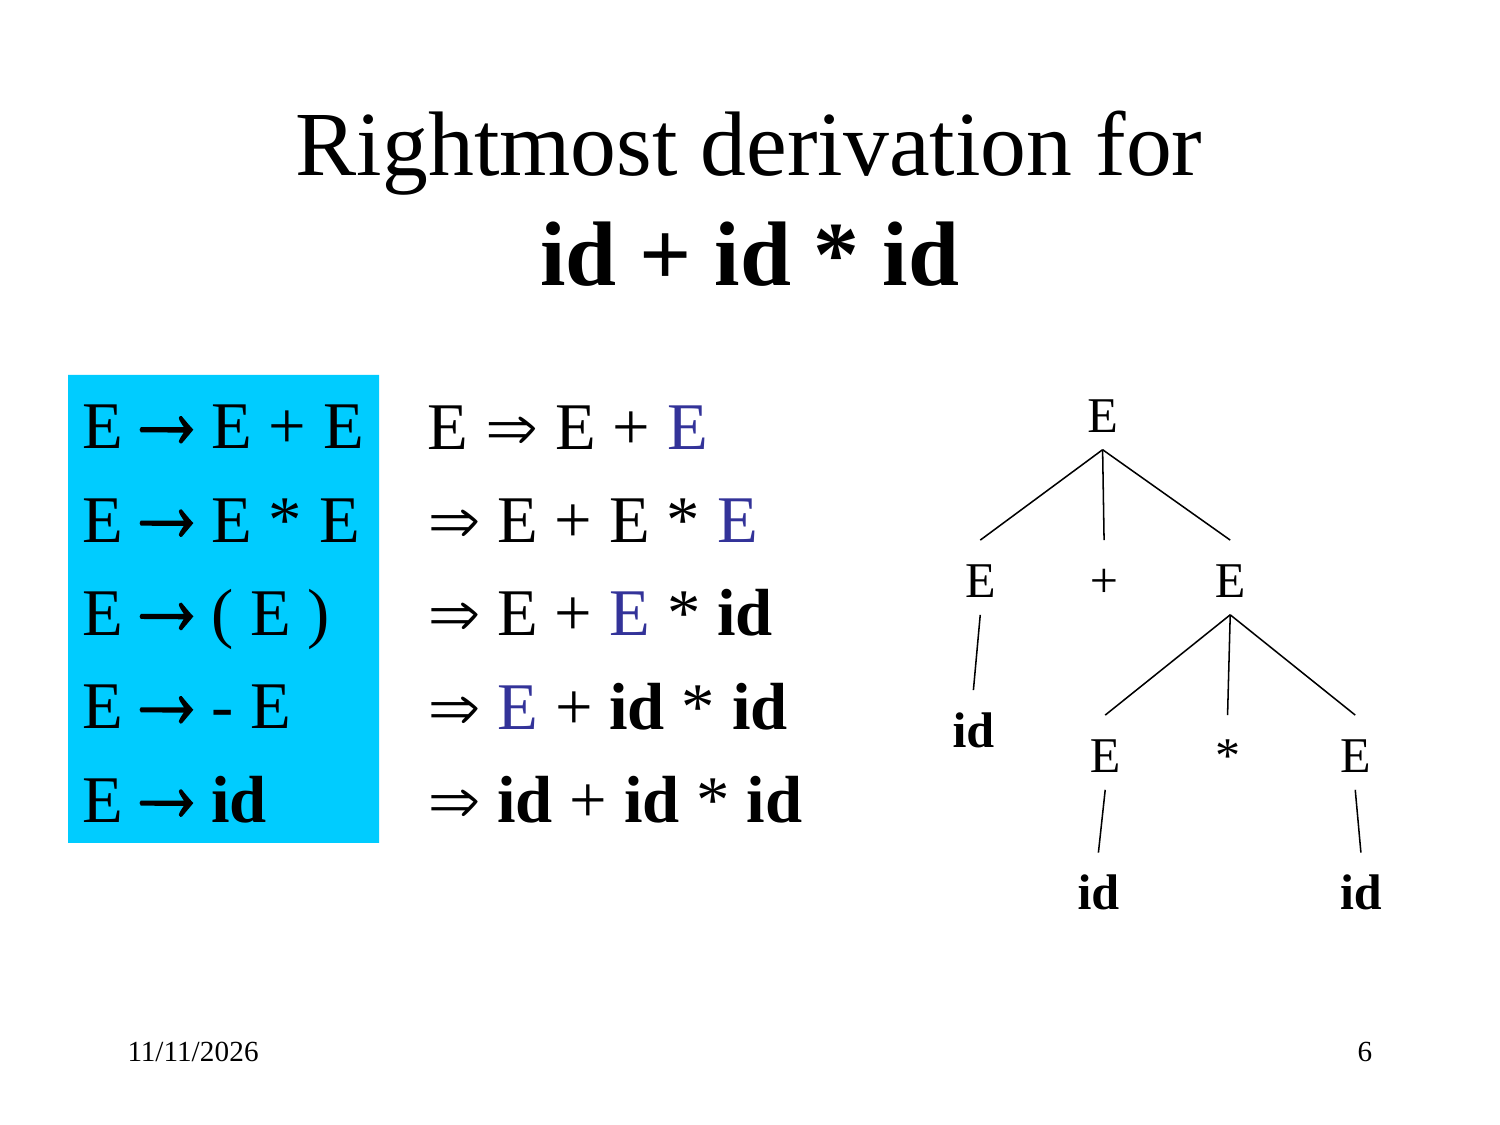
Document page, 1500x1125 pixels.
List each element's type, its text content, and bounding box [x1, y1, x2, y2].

list E  E + E  E + E * E  E + E * id  E + id * id  id + id * id [412, 375, 863, 900]
text_box E  E + E E  E * E E  ( E ) E  - E E  id [68, 374, 380, 843]
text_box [937, 374, 1397, 928]
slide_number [112, 1025, 425, 1100]
slide_number 6 [1074, 1025, 1388, 1100]
title Rightmost derivation for id + id * id [112, 99, 1388, 288]
